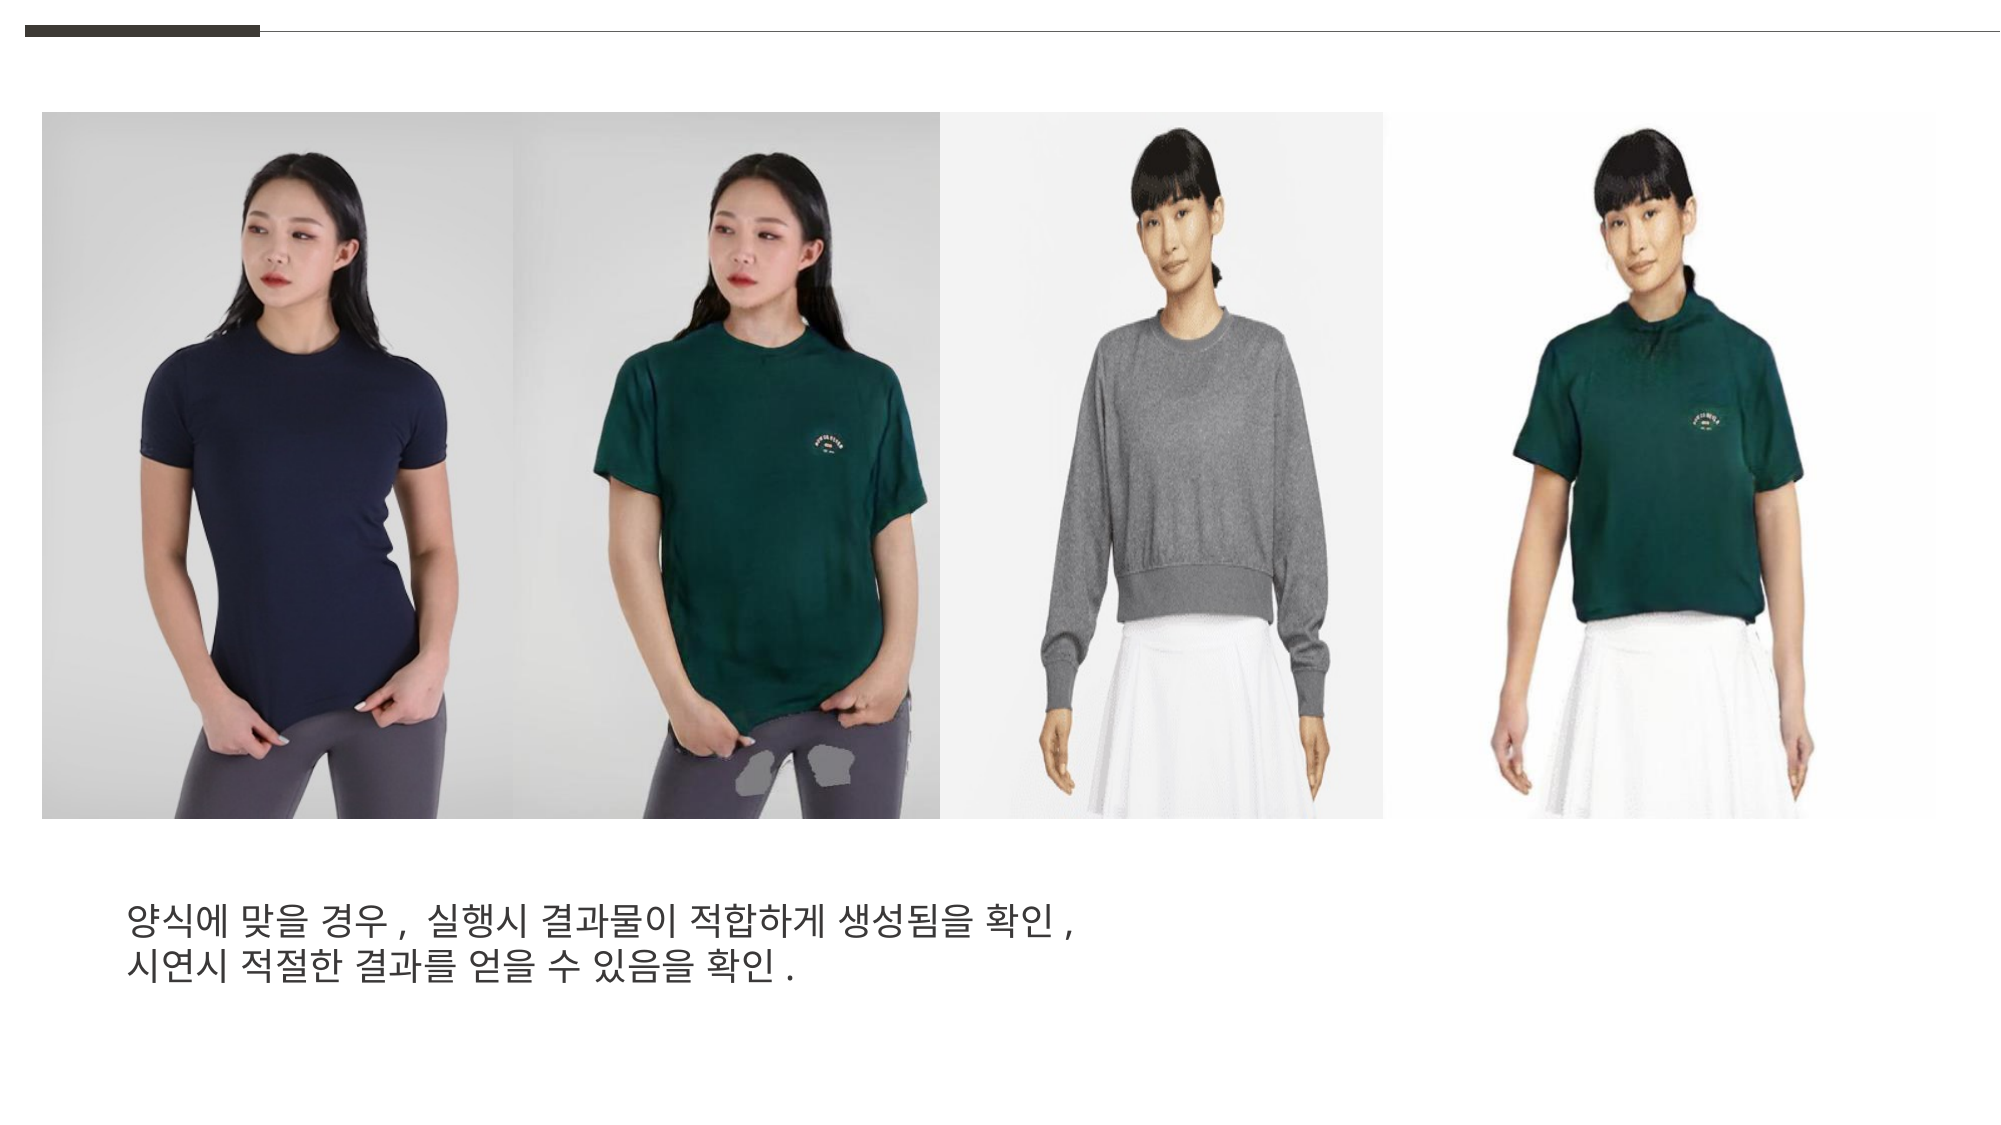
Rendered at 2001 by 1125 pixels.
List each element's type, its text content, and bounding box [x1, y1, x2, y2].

text_box 양식에 맞을 경우, 실행시 결과물이 적합하게 생성됨을 확인, 시연시 적절한 결과를 얻을 수 있음을 확인. [111, 890, 1864, 996]
picture [42, 112, 1936, 819]
